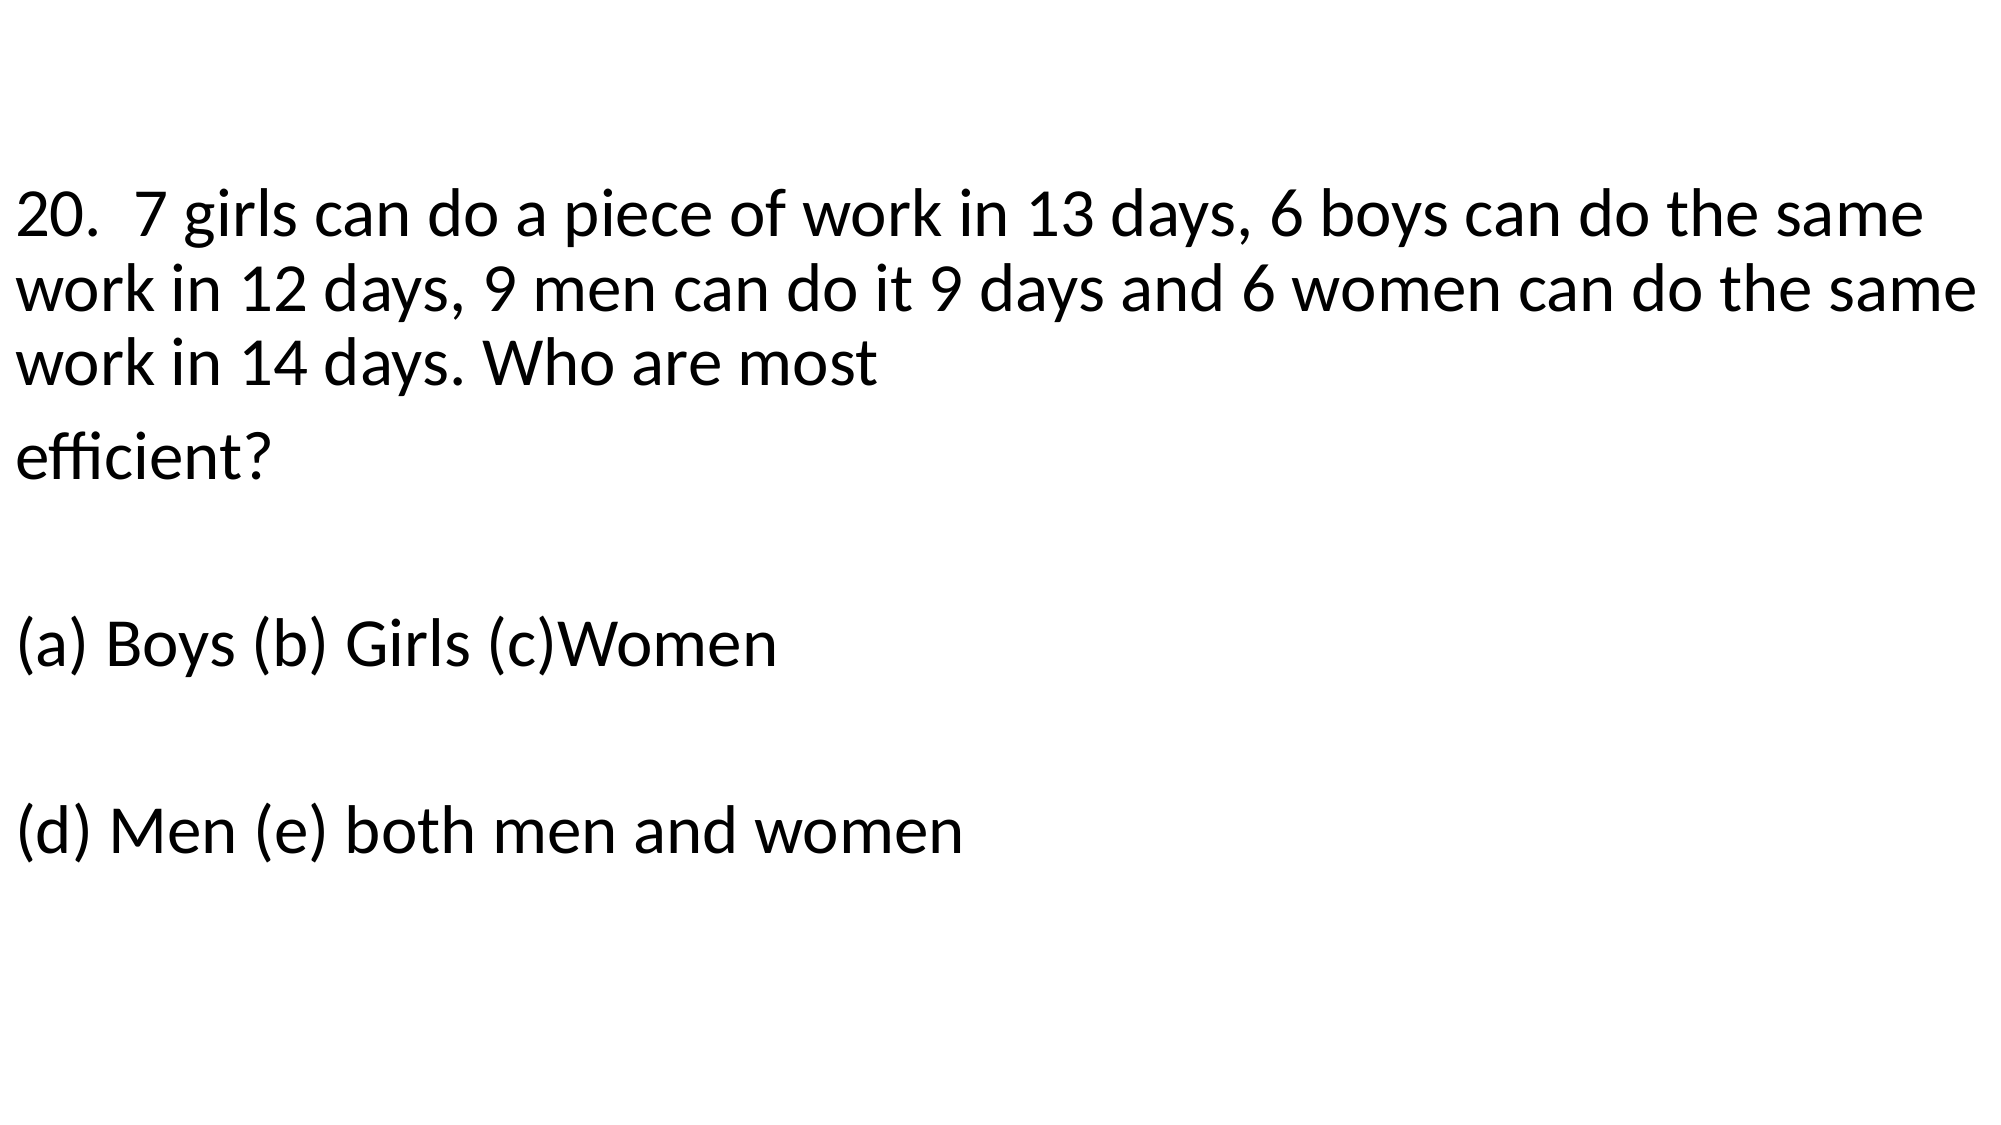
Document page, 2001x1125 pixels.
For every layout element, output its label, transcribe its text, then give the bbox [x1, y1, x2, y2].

list 20. 7 girls can do a piece of work in 13 days, 6 boys can do the same work in 12 days, 9 men can do it 9 days and 6 women can do the same work in 14 days. Who are most efficient? (a) Boys (b) Girls (c)Women (d) Men (e) both men and women [0, 169, 2000, 884]
